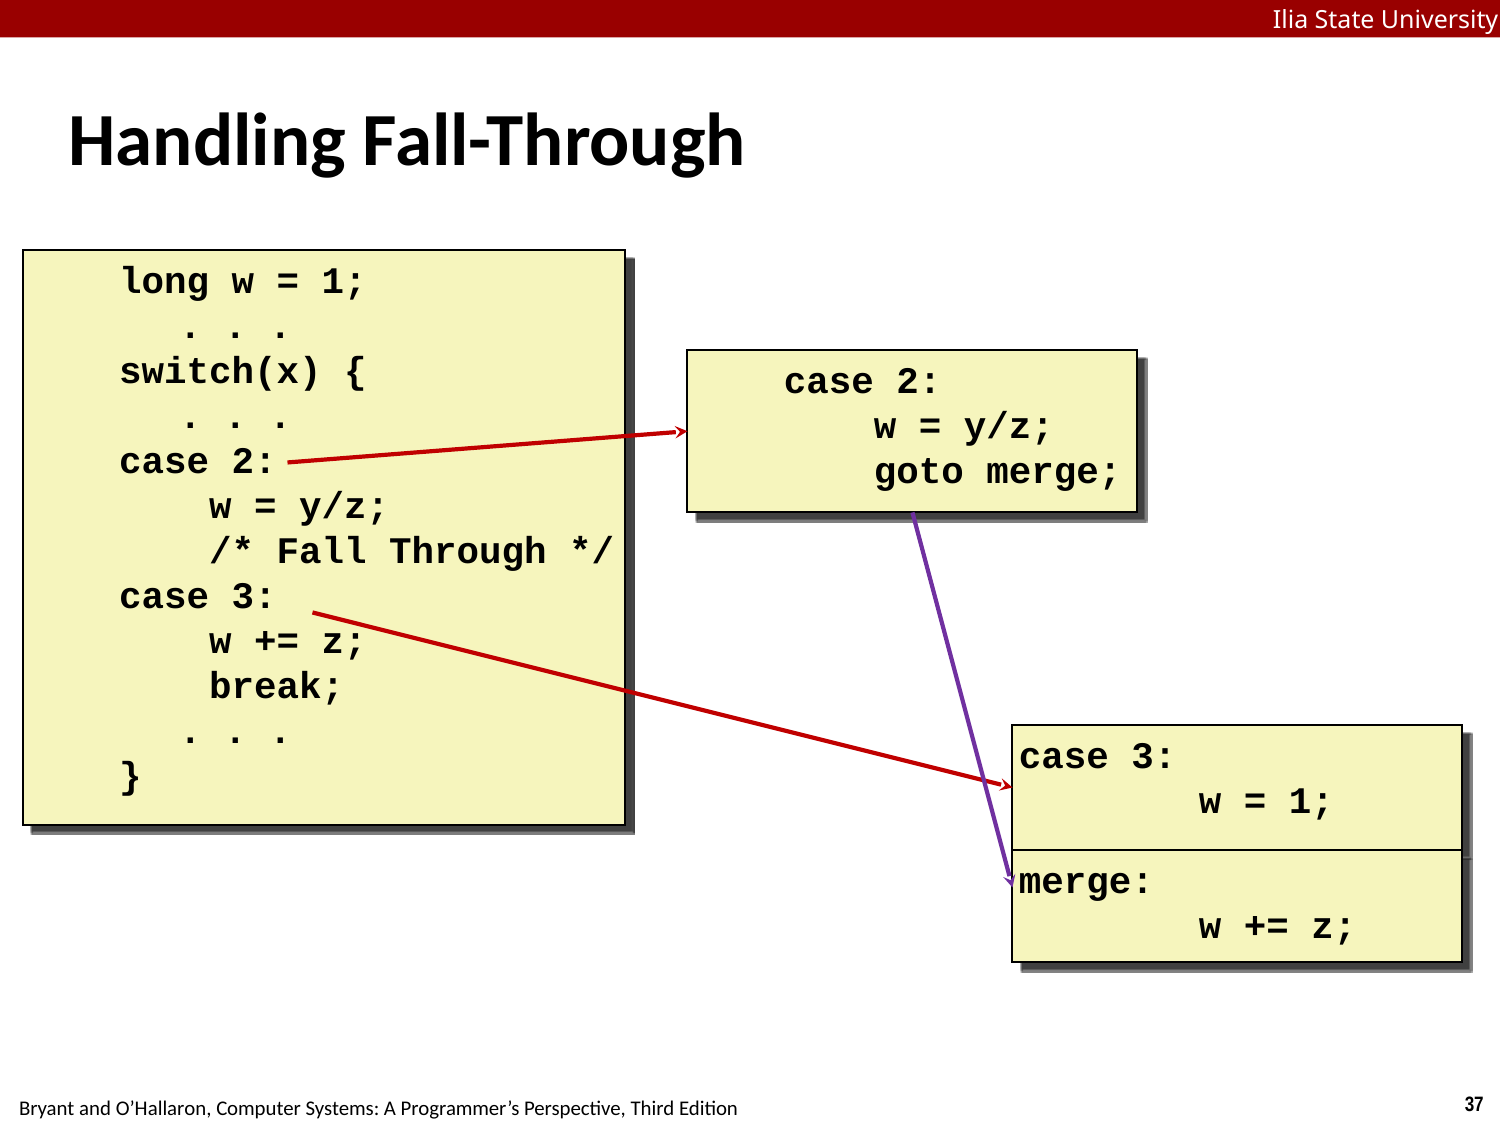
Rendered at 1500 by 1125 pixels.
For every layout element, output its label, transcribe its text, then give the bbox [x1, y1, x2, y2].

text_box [287, 431, 688, 463]
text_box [312, 612, 907, 788]
text_box merge: w += z; [1012, 849, 1463, 963]
title Handling Fall-Through [62, 41, 1438, 230]
text_box case 2: w = y/z; goto merge; [687, 349, 1138, 513]
text_box long w = 1; . . . switch(x) { . . . case 2: w = y/z; /* Fall Through */ case 3: w += z; break; . . . } [22, 249, 625, 825]
text_box Ilia State University [1272, 3, 1500, 33]
text_box [0, 0, 1500, 38]
text_box case 3: w = 1; [1016, 725, 1463, 849]
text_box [912, 512, 1013, 888]
